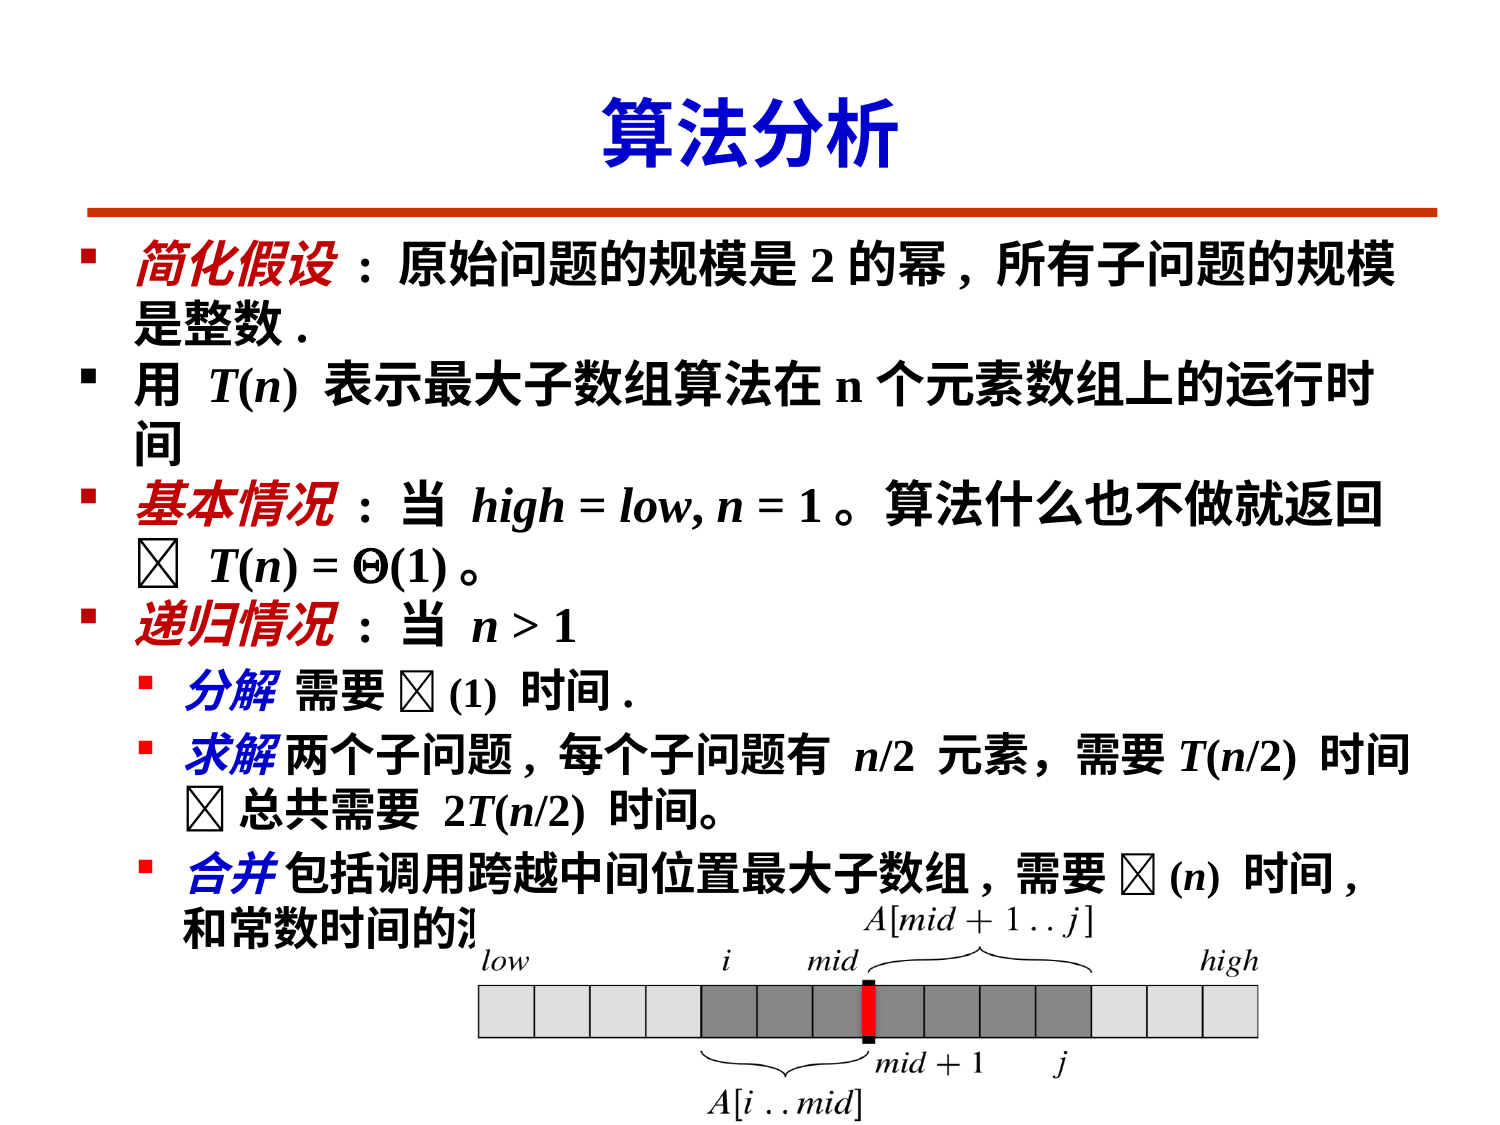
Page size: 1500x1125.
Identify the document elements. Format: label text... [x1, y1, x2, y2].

list 简化假设 : 原始问题的规模是2的幂, 所有子问题的规模是整数. 用 T(n) 表示最大子数组算法在n个元素数组上的运行时间 基本情况 : 当 high = low, n = 1。算法什么也不做就返回 T(n) = (1)。 递归情况 : 当 n > 1 分解 需要 (1) 时间. 求解 两个子问题, 每个子问题有 n/2 元素，需要T(n/2) 时间  总共需要 2T(n/2) 时间。 合并 包括调用跨越中间位置最大子数组, 需要 (n) 时间, 和常数时间的测试  (n) + (1)。 [62, 224, 1438, 1100]
picture [474, 899, 1259, 1125]
title 算法分析 [112, 62, 1388, 200]
